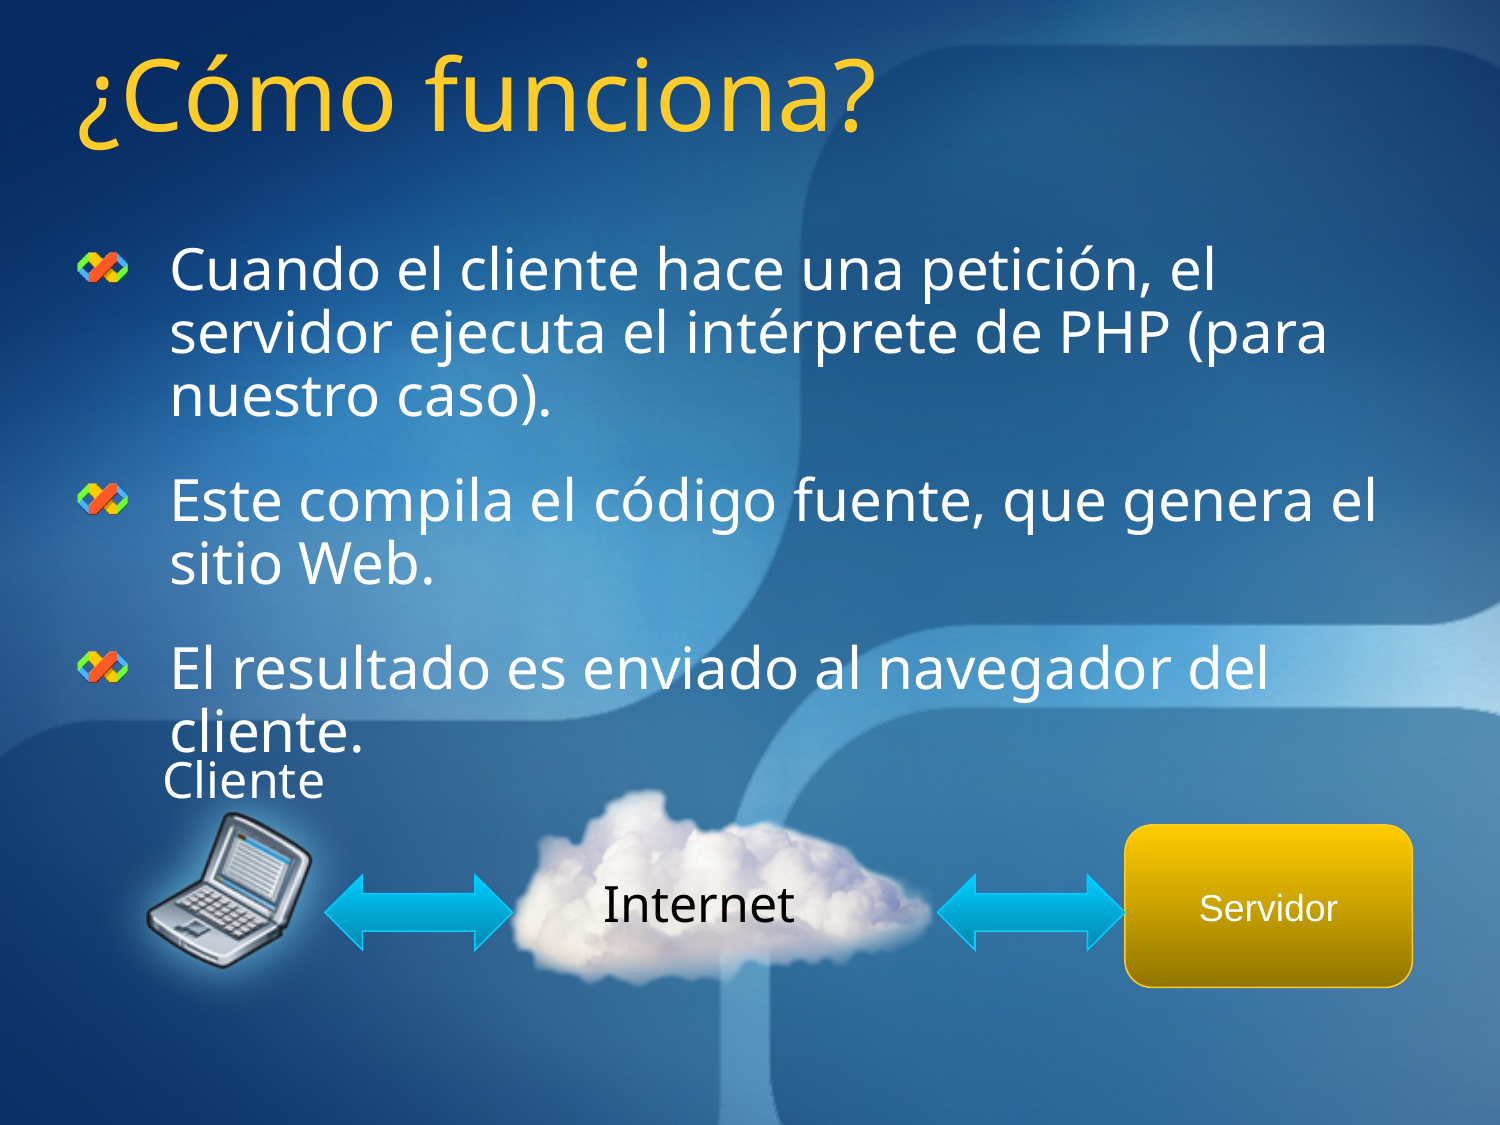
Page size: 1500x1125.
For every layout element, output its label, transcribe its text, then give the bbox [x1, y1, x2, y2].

text_box Servidor [1124, 824, 1413, 988]
title ¿Cómo funciona? [62, 37, 1440, 161]
text_box Cliente [87, 750, 400, 816]
picture [0, 0, 1500, 1125]
list Cuando el cliente hace una petición, el servidor ejecuta el intérprete de PHP (para nuestro caso). Este compila el código fuente, que genera el sitio Web. El resultado es enviado al navegador del cliente. [62, 231, 1439, 752]
text_box [943, 874, 1126, 950]
text_box [363, 874, 500, 950]
